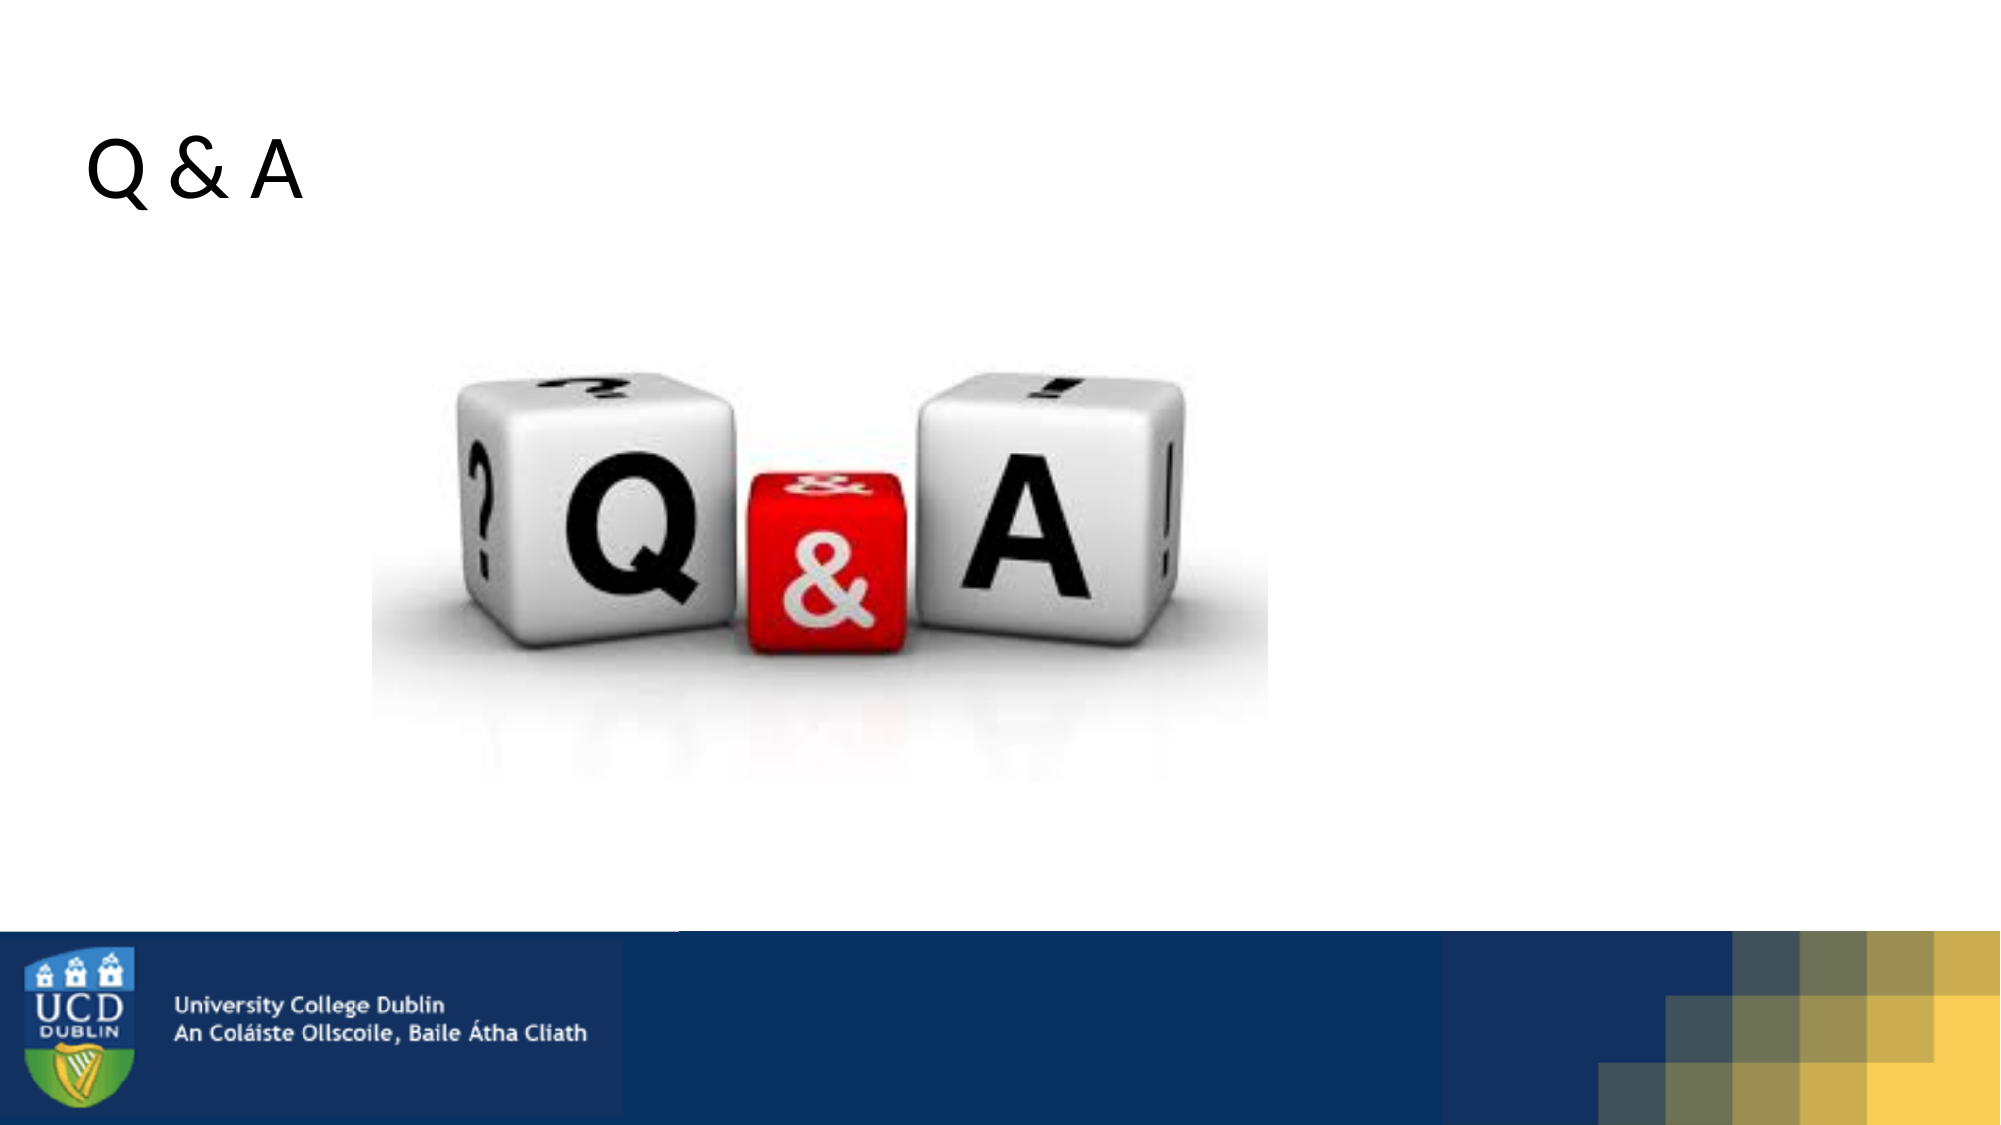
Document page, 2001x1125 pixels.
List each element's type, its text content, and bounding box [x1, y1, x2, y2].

picture [0, 940, 623, 1116]
picture [372, 343, 1268, 782]
picture [1442, 931, 2000, 1125]
title Q & A [70, 59, 1931, 278]
